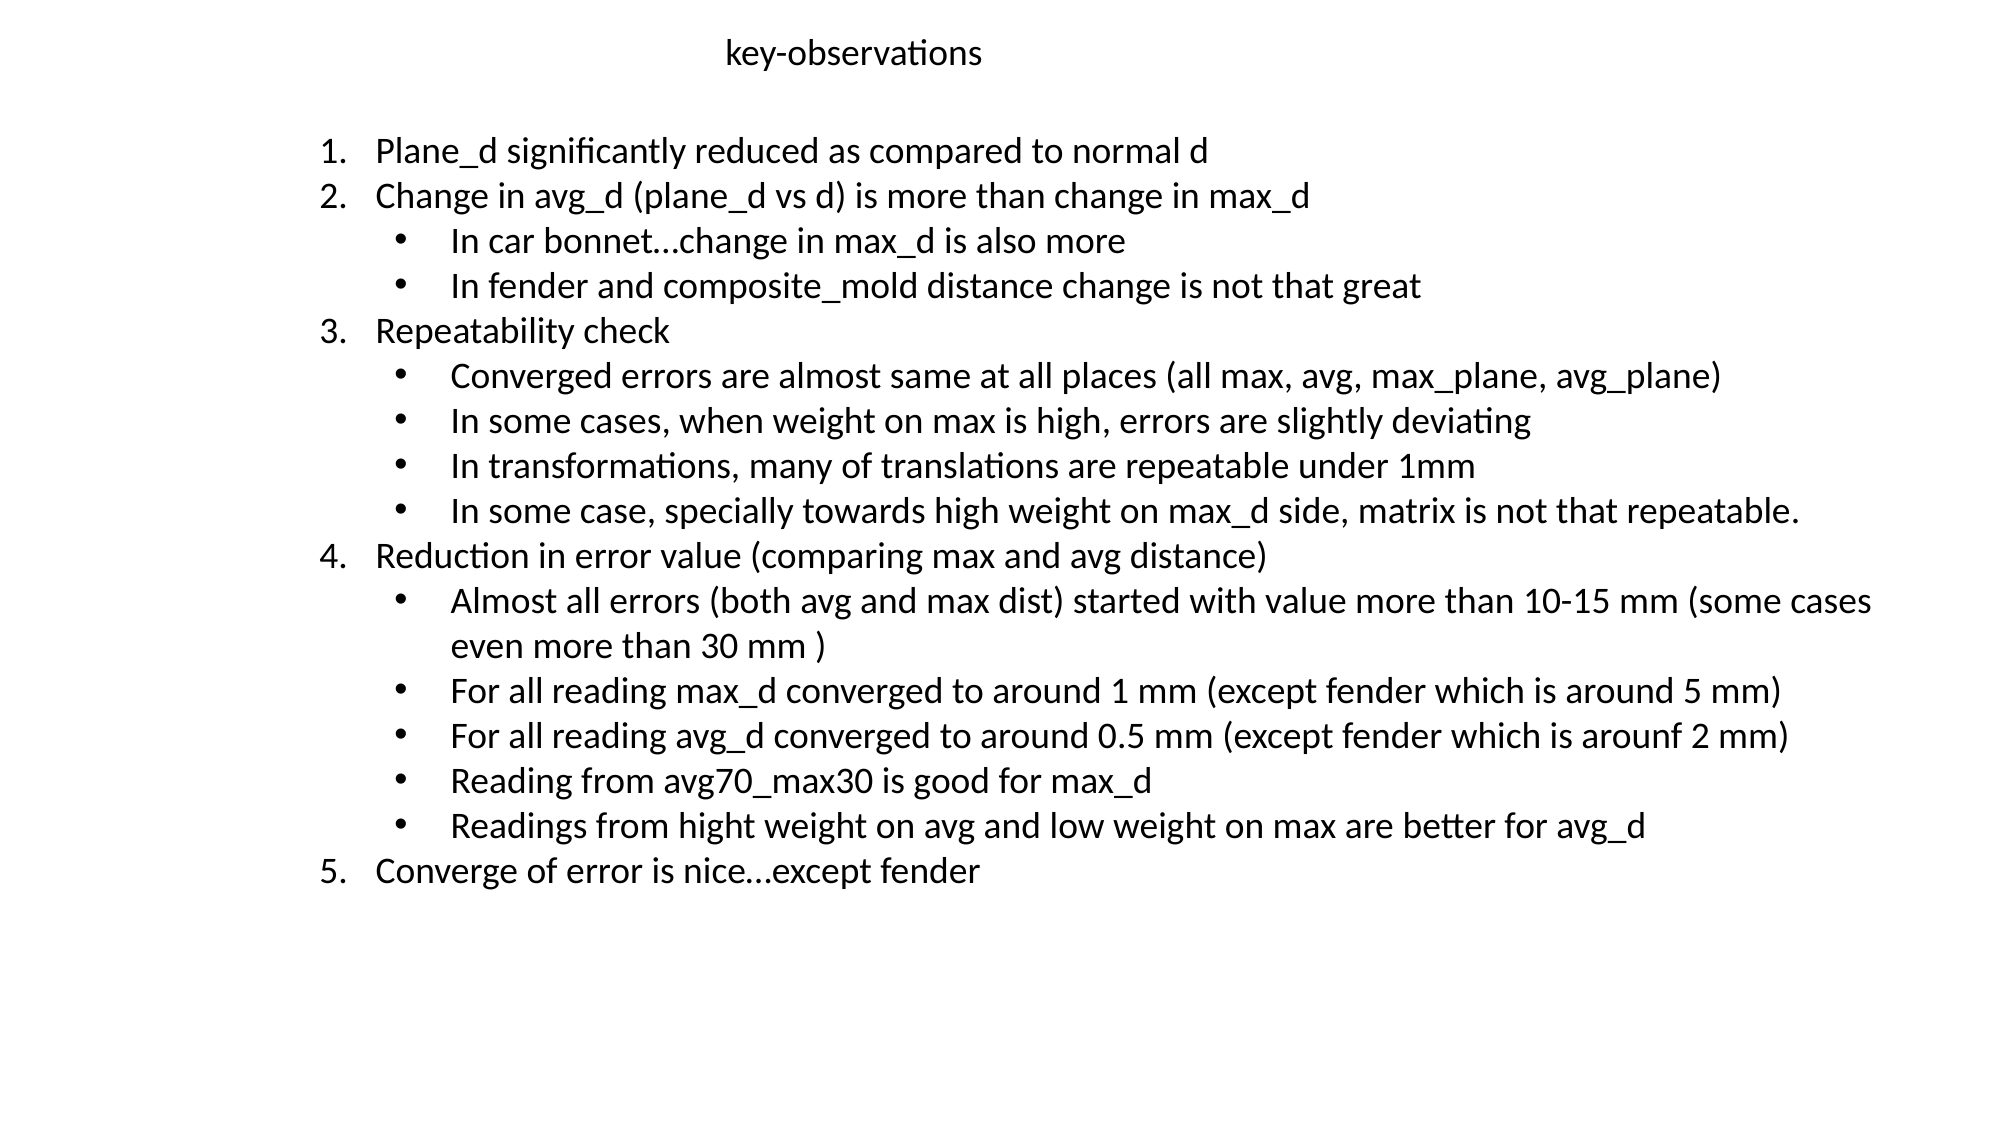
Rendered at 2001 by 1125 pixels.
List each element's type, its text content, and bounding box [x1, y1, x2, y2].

text_box Plane_d significantly reduced as compared to normal d Change in avg_d (plane_d vs d) is more than change in max_d In car bonnet…change in max_d is also more In fender and composite_mold distance change is not that great Repeatability check Converged errors are almost same at all places (all max, avg, max_plane, avg_plane) In some cases, when weight on max is high, errors are slightly deviating In transformations, many of translations are repeatable under 1mm In some case, specially towards high weight on max_d side, matrix is not that repeatable. Reduction in error value (comparing max and avg distance) Almost all errors (both avg and max dist) started with value more than 10-15 mm (some cases even more than 30 mm ) For all reading max_d converged to around 1 mm (except fender which is around 5 mm) For all reading avg_d converged to around 0.5 mm (except fender which is arounf 2 mm) Reading from avg70_max30 is good for max_d Readings from hight weight on avg and low weight on max are better for avg_d Converge of error is nice…except fender [304, 118, 1914, 1034]
text_box key-observations [710, 20, 998, 81]
